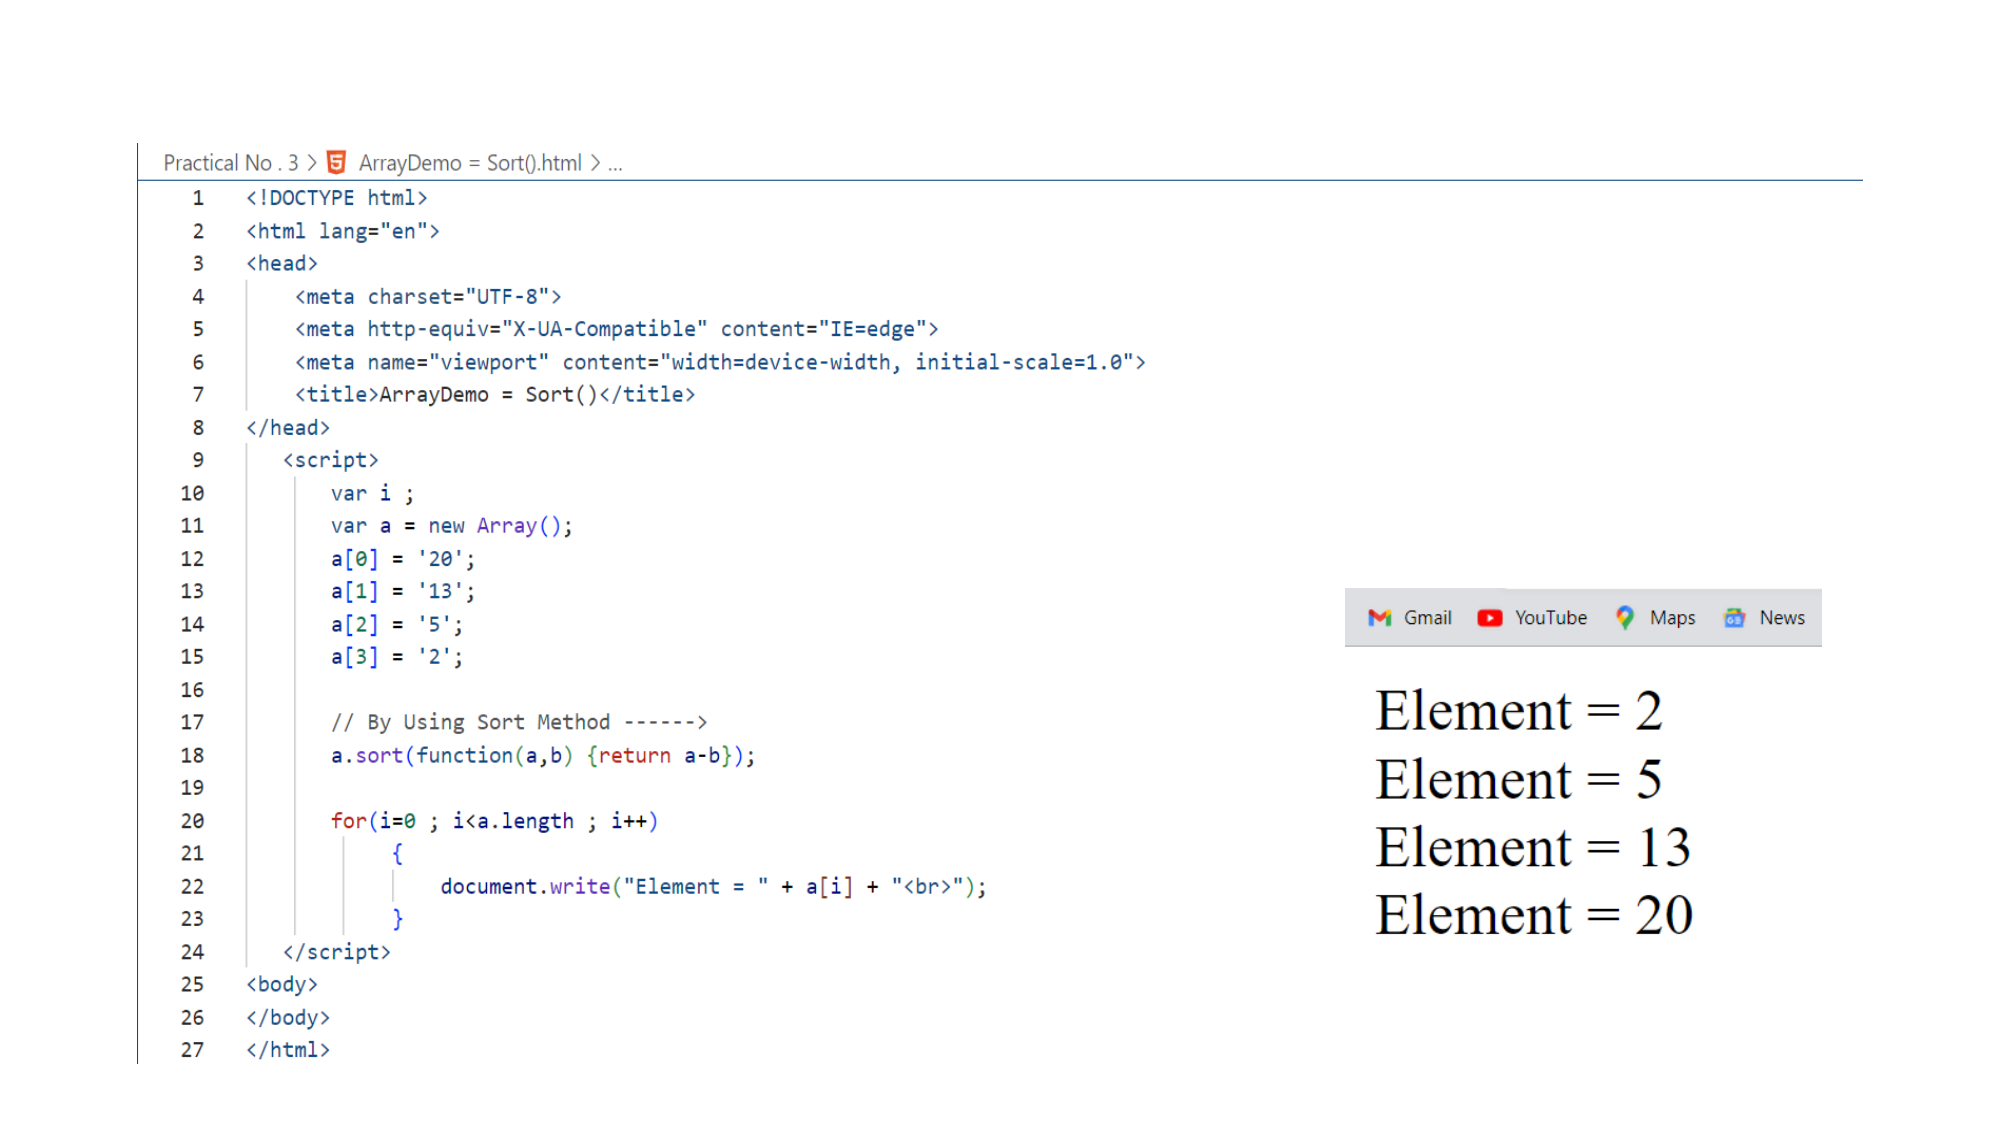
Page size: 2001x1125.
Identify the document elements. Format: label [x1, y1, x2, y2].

picture [1345, 588, 1822, 993]
list [137, 143, 1863, 1064]
